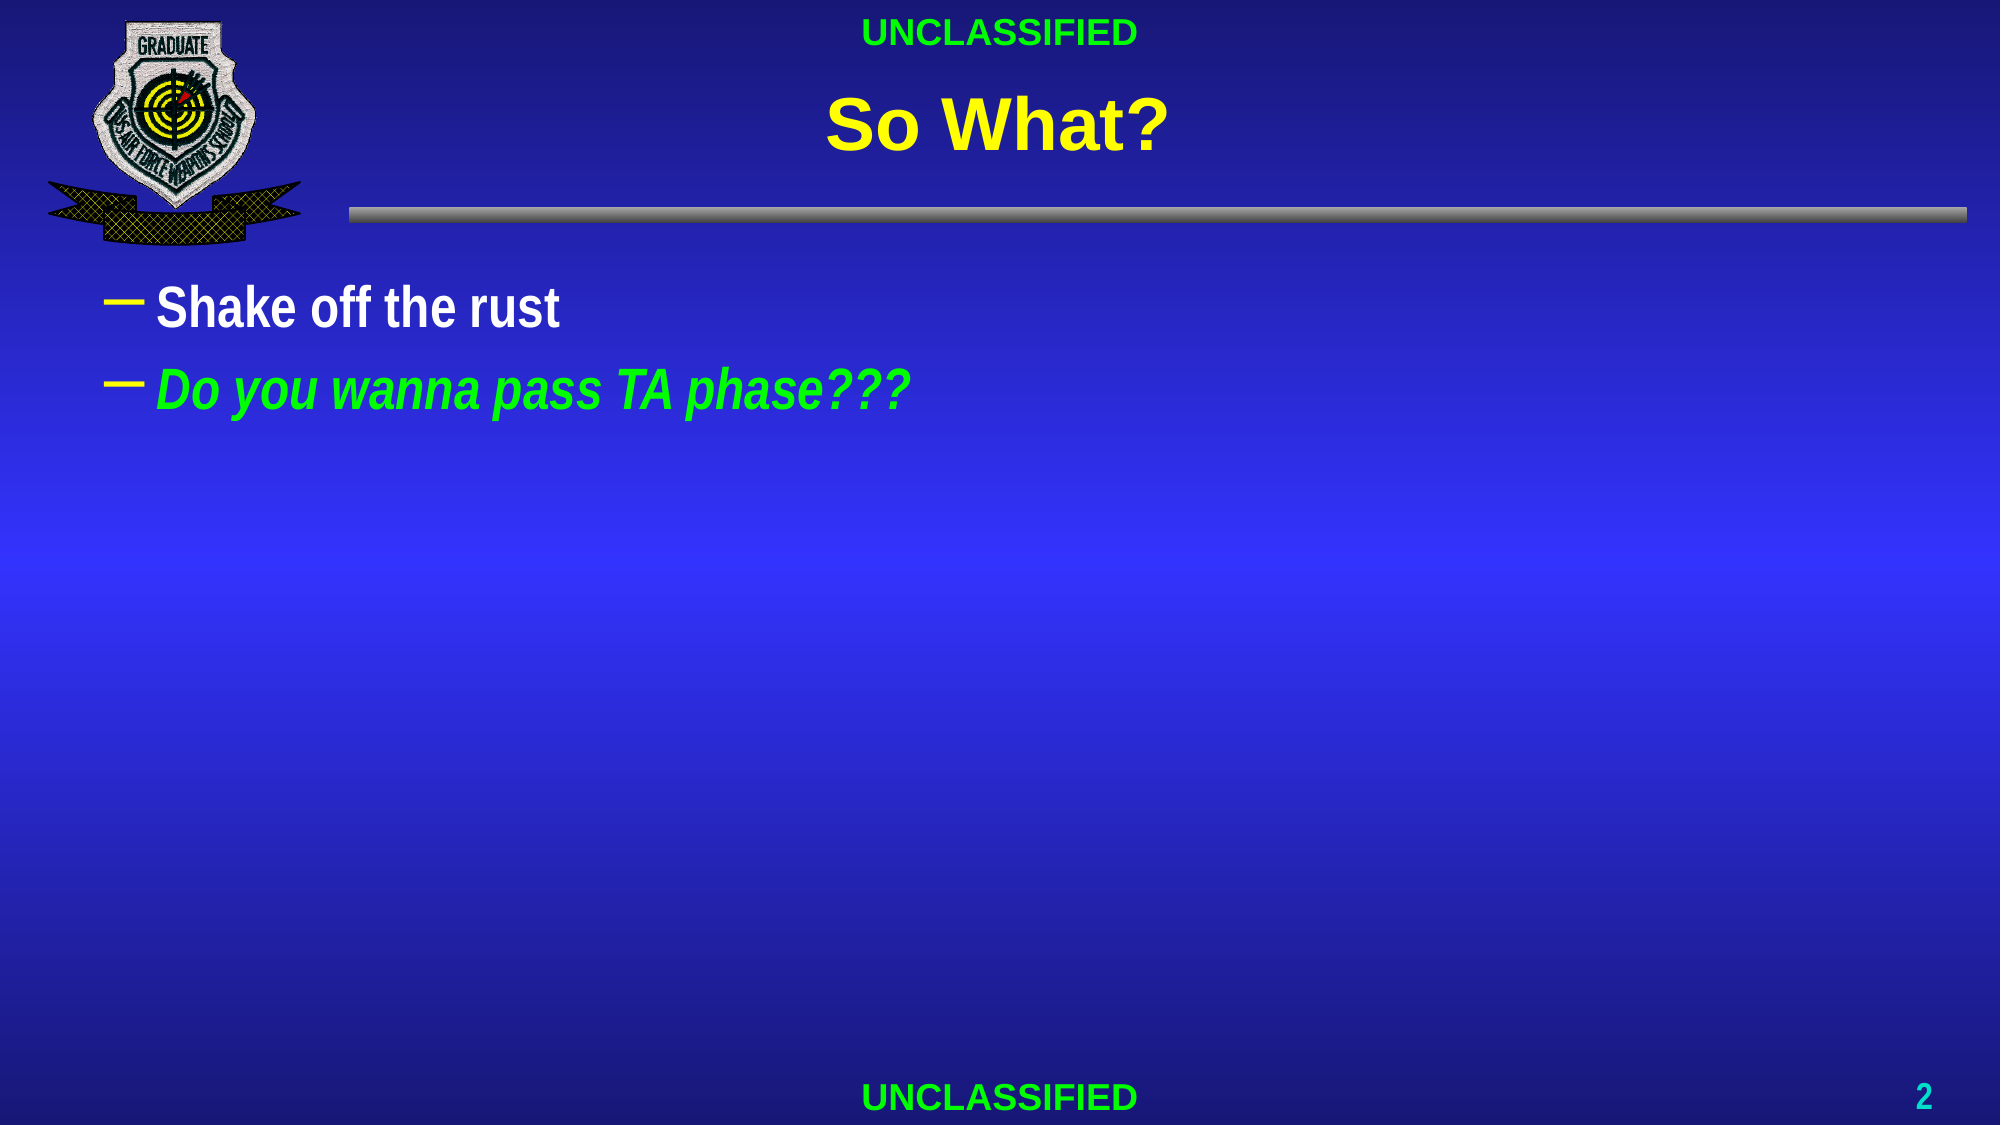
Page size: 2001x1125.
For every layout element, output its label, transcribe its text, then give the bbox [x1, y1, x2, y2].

list Shake off the rust Do you wanna pass TA phase??? [88, 261, 1910, 1049]
title So What? [348, 32, 1648, 221]
picture [89, 16, 260, 211]
